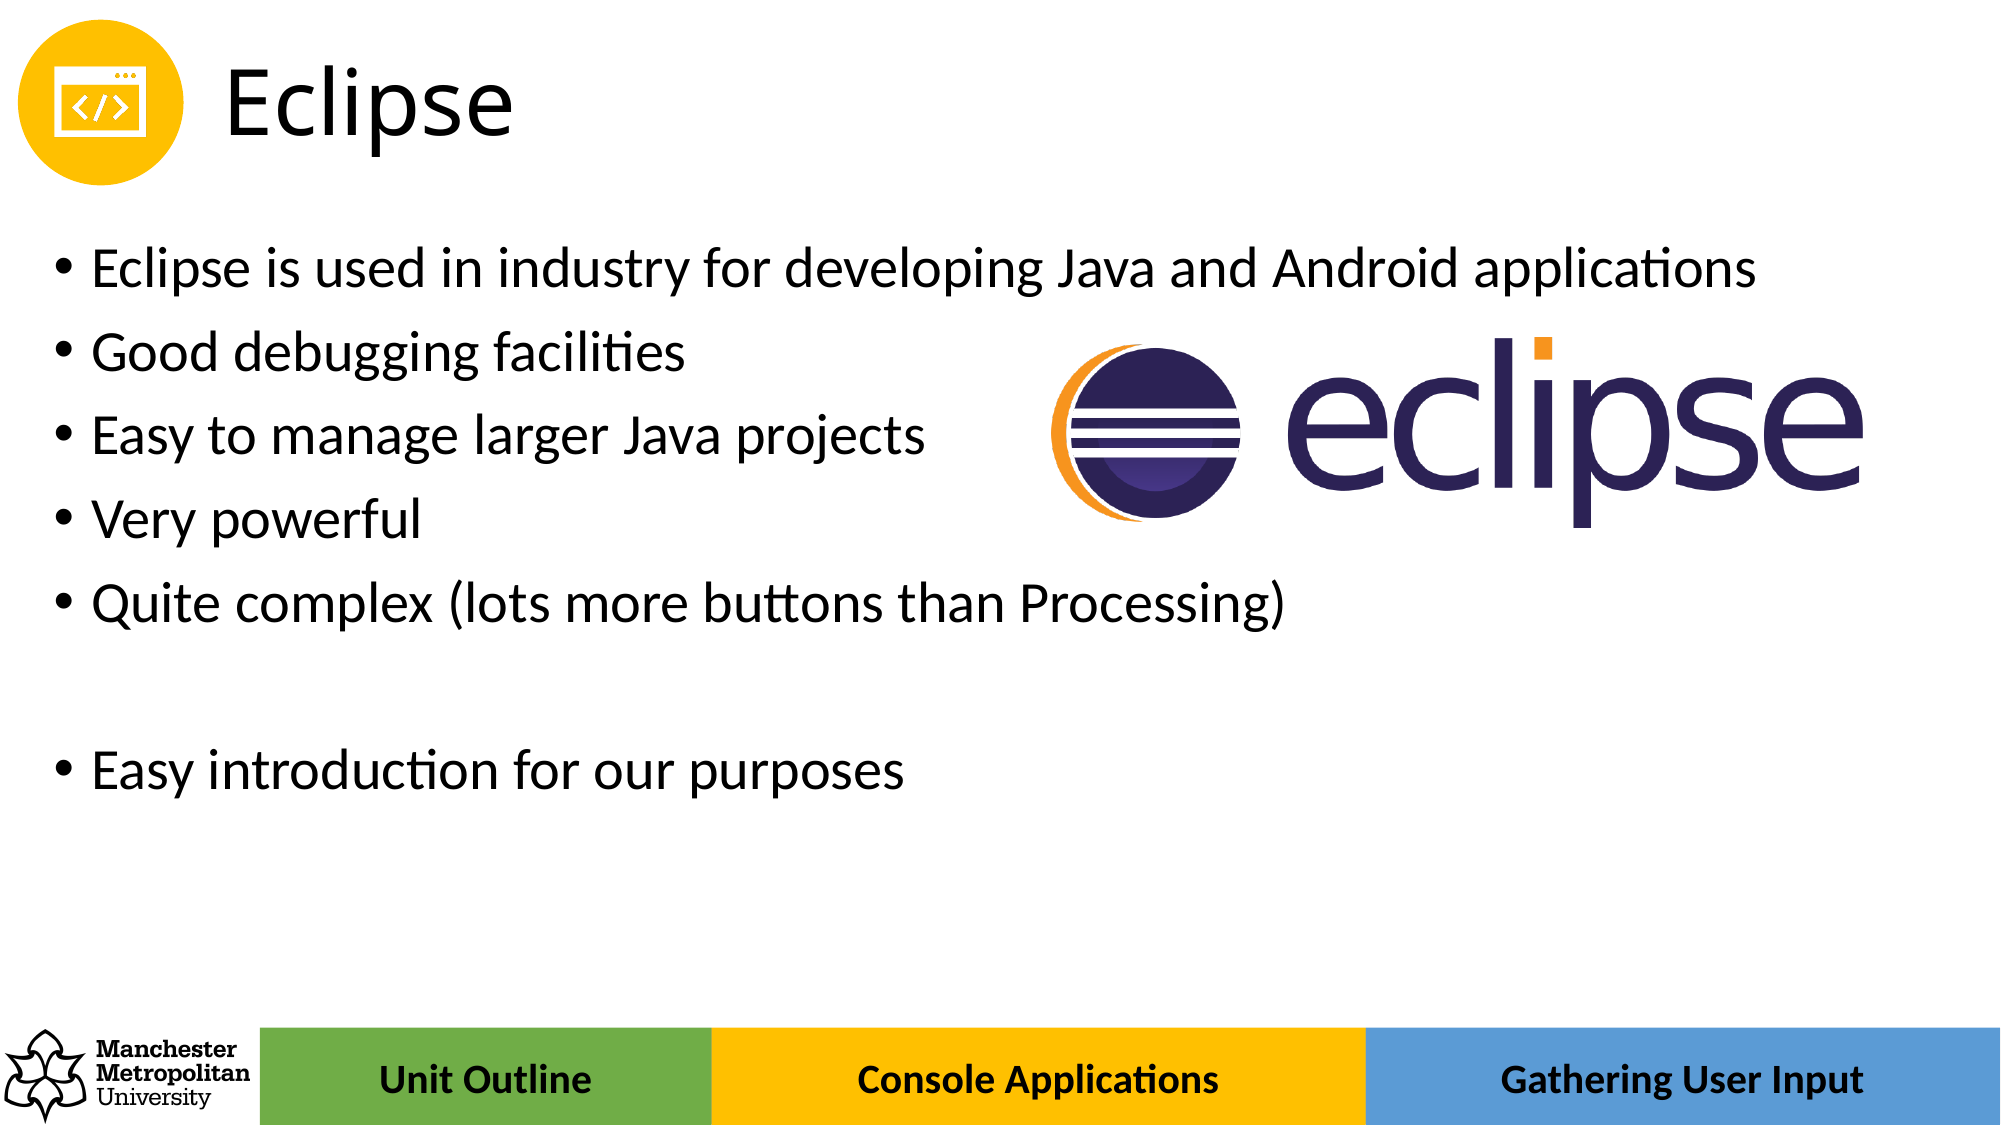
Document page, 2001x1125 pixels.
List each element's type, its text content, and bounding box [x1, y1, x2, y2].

text_box [17, 19, 184, 186]
picture [1051, 337, 1863, 528]
text_box Gathering User Input [1367, 1027, 2000, 1125]
text_box [45, 47, 155, 157]
title Eclipse [206, 32, 1943, 179]
picture [4, 1029, 250, 1124]
text_box Console Applications [711, 1027, 1367, 1125]
list Eclipse is used in industry for developing Java and Android applications Good debugging facilities Easy to manage larger Java projects Very powerful Quite complex (lots more buttons than Processing) Easy introduction for our purposes [38, 229, 1943, 975]
text_box Unit Outline [259, 1027, 711, 1125]
